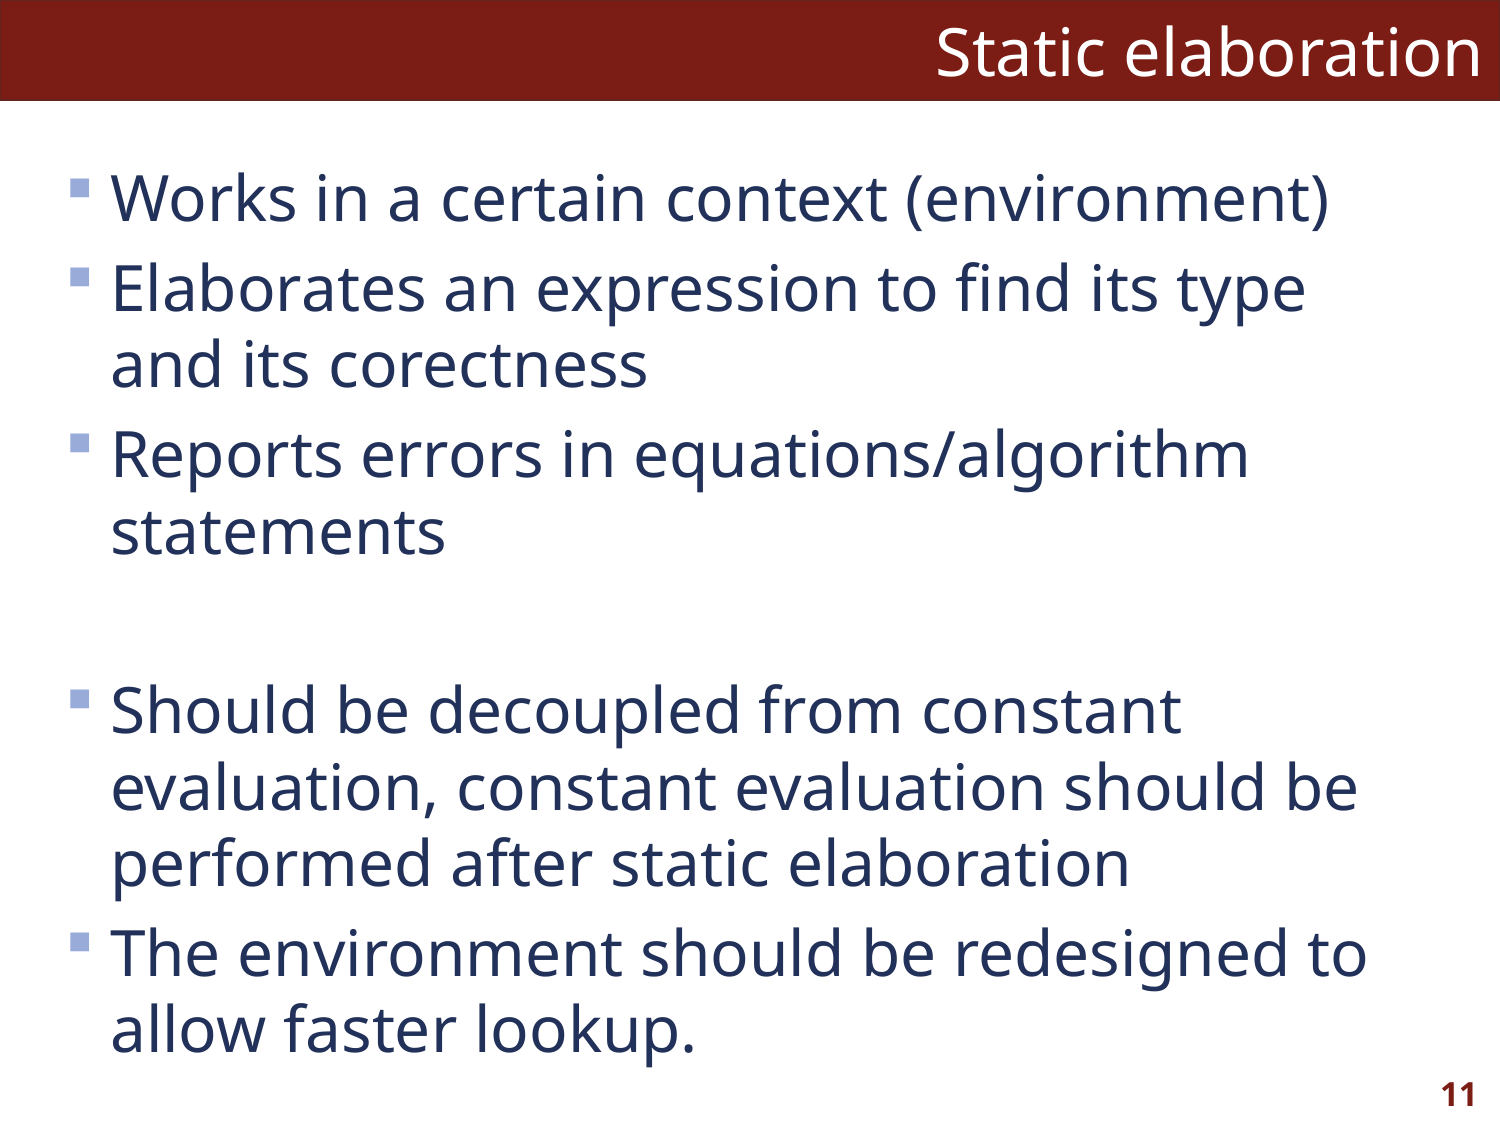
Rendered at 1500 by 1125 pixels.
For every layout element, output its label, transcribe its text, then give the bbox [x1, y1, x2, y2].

slide_number 11 [1342, 1065, 1494, 1116]
title Static elaboration [274, 0, 1500, 101]
list Works in a certain context (environment) Elaborates an expression to find its type and its corectness Reports errors in equations/algorithm statements Should be decoupled from constant evaluation, constant evaluation should be performed after static elaboration The environment should be redesigned to allow faster lookup. [49, 149, 1451, 1076]
